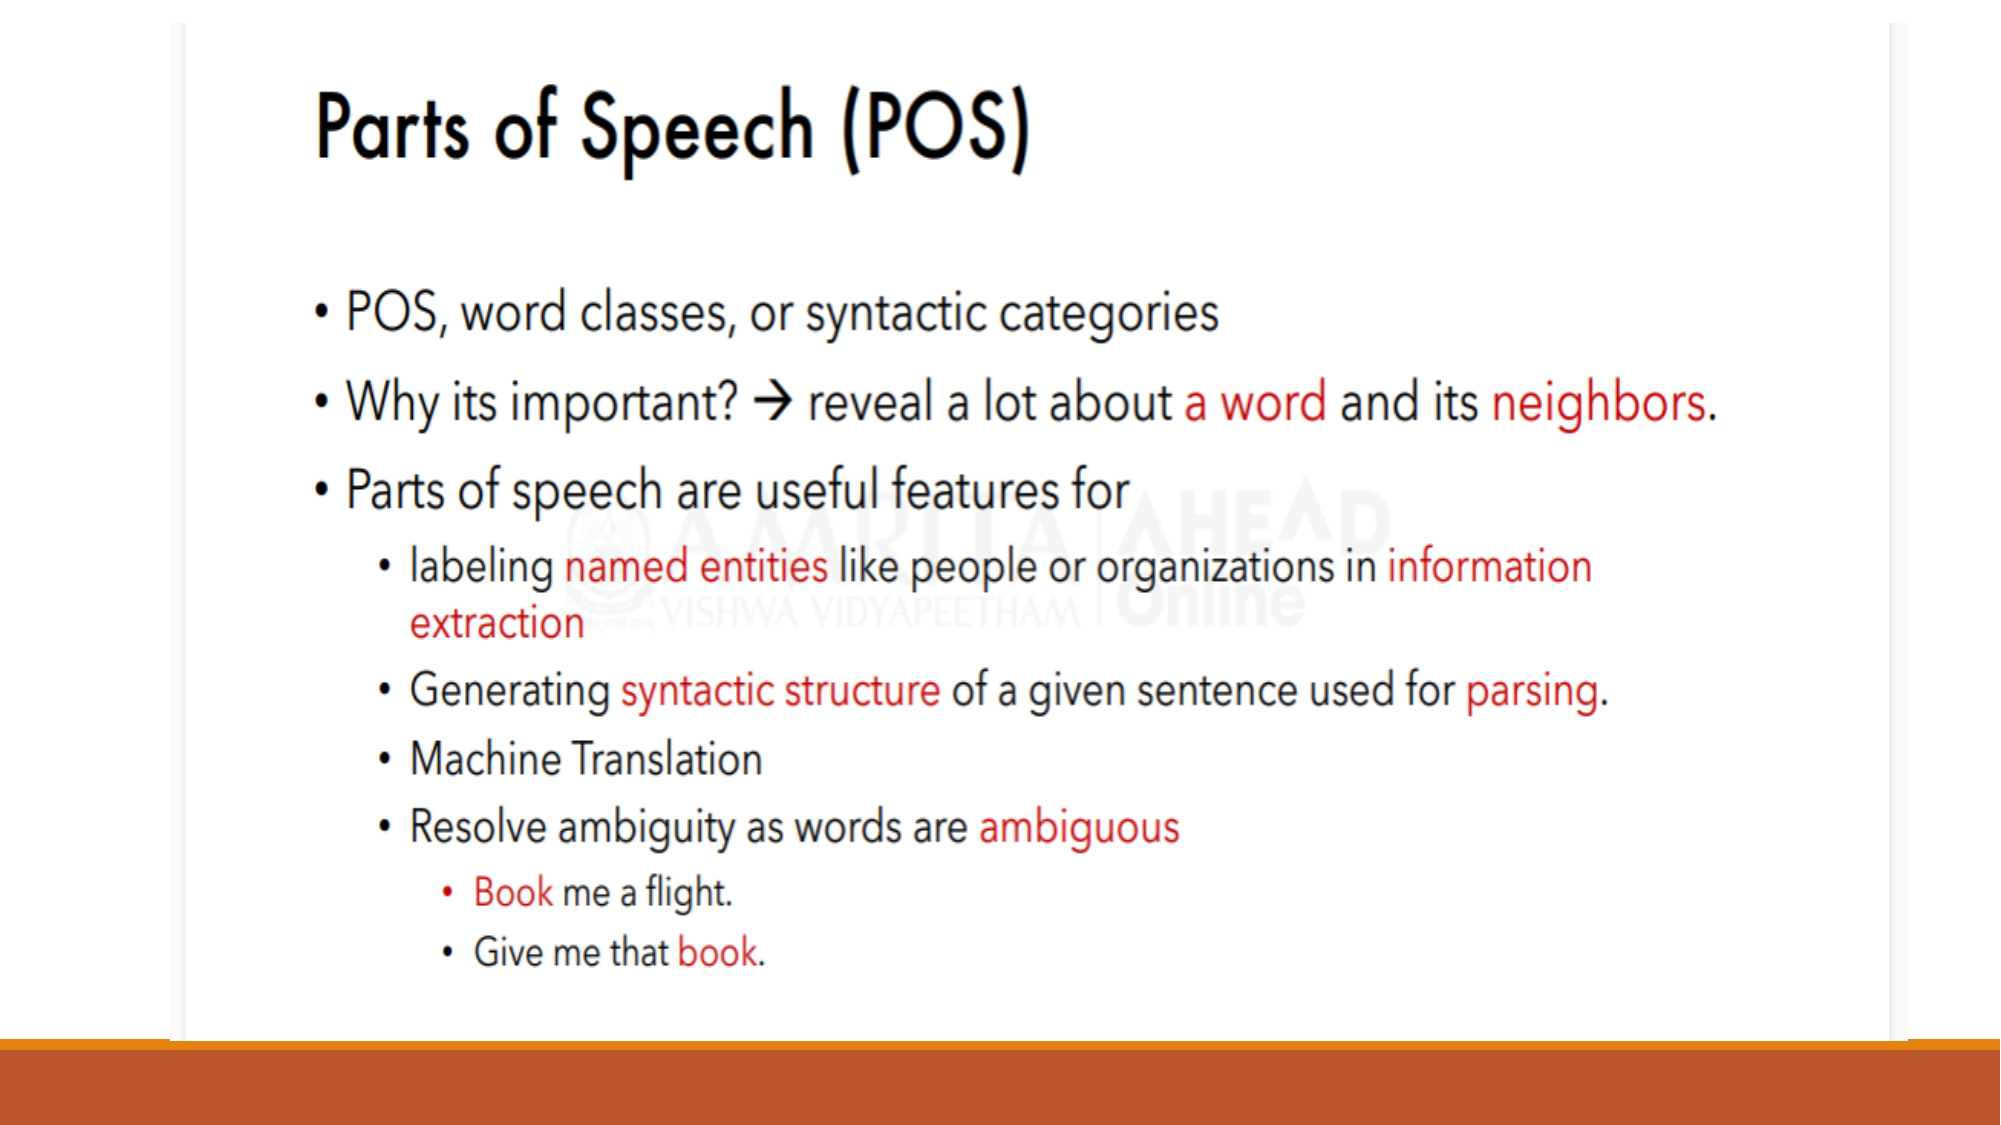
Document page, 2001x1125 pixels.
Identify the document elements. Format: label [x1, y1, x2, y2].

list [169, 22, 1909, 1042]
